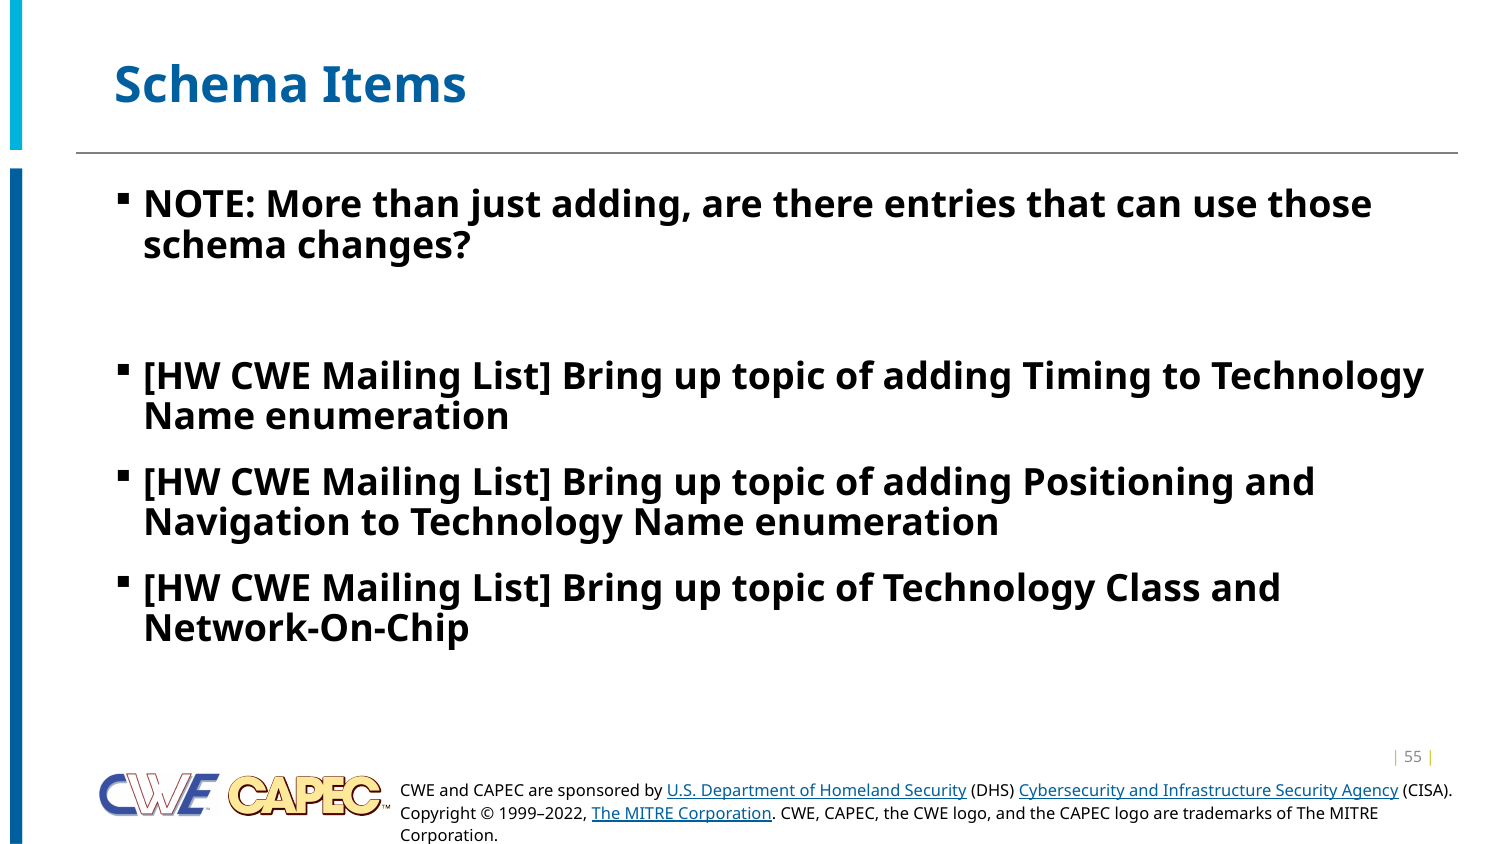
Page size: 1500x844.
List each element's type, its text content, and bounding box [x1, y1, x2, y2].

title Schema Items [99, 33, 1248, 141]
picture [98, 766, 395, 824]
slide_number | 55 | [1368, 753, 1450, 776]
list NOTE: More than just adding, are there entries that can use those schema changes? [HW CWE Mailing List] Bring up topic of adding Timing to Technology Name enumeration [HW CWE Mailing List] Bring up topic of adding Positioning and Navigation to Technology Name enumeration [HW CWE Mailing List] Bring up topic of Technology Class and Network-On-Chip [99, 178, 1450, 743]
